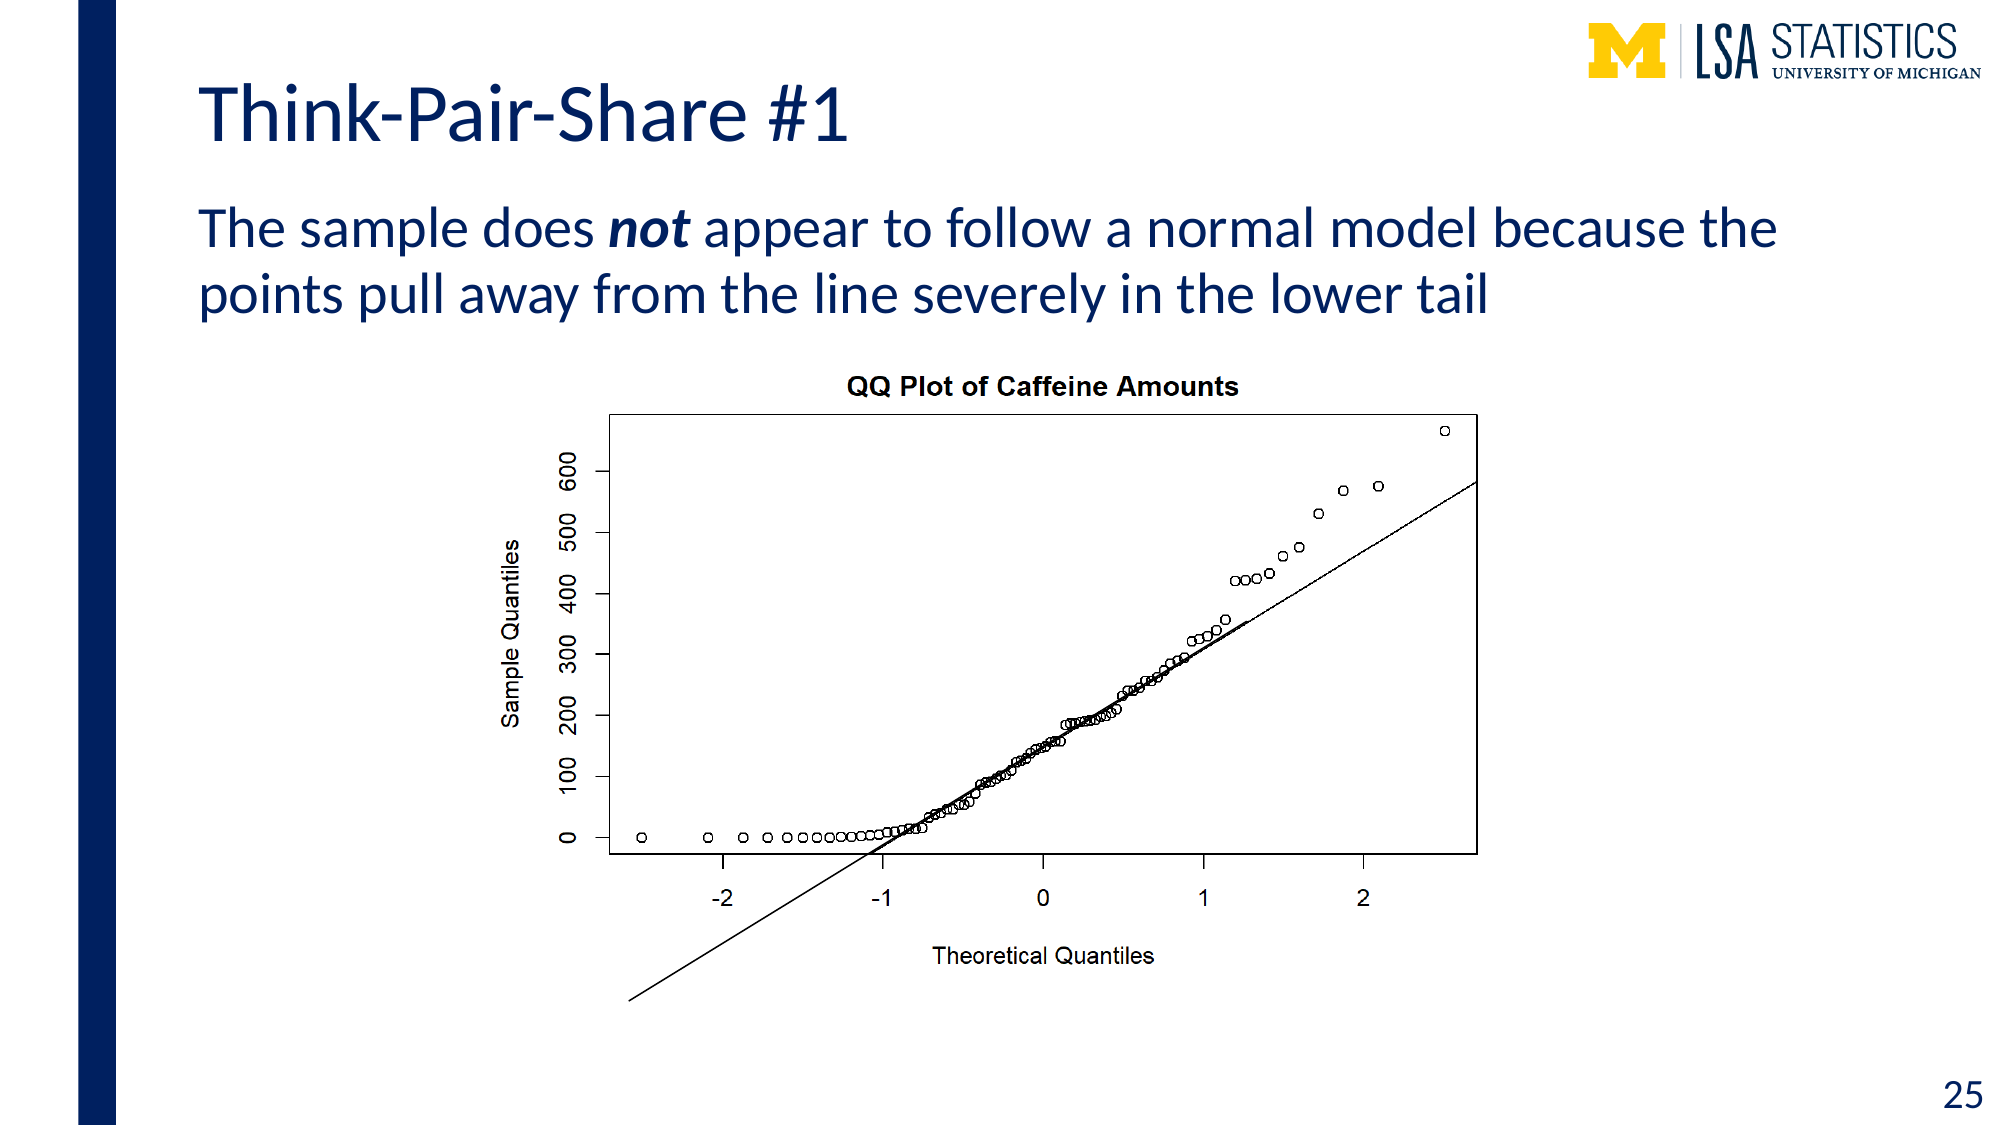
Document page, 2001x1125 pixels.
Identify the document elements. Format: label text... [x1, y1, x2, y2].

picture [1578, 0, 2000, 90]
title Think-Pair-Share #1 [183, 63, 1842, 186]
list The sample does not appear to follow a normal model because the points pull away from the line severely in the lower tail [183, 187, 1905, 1045]
slide_number 25 [1738, 1058, 2000, 1125]
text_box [492, 353, 1508, 1002]
